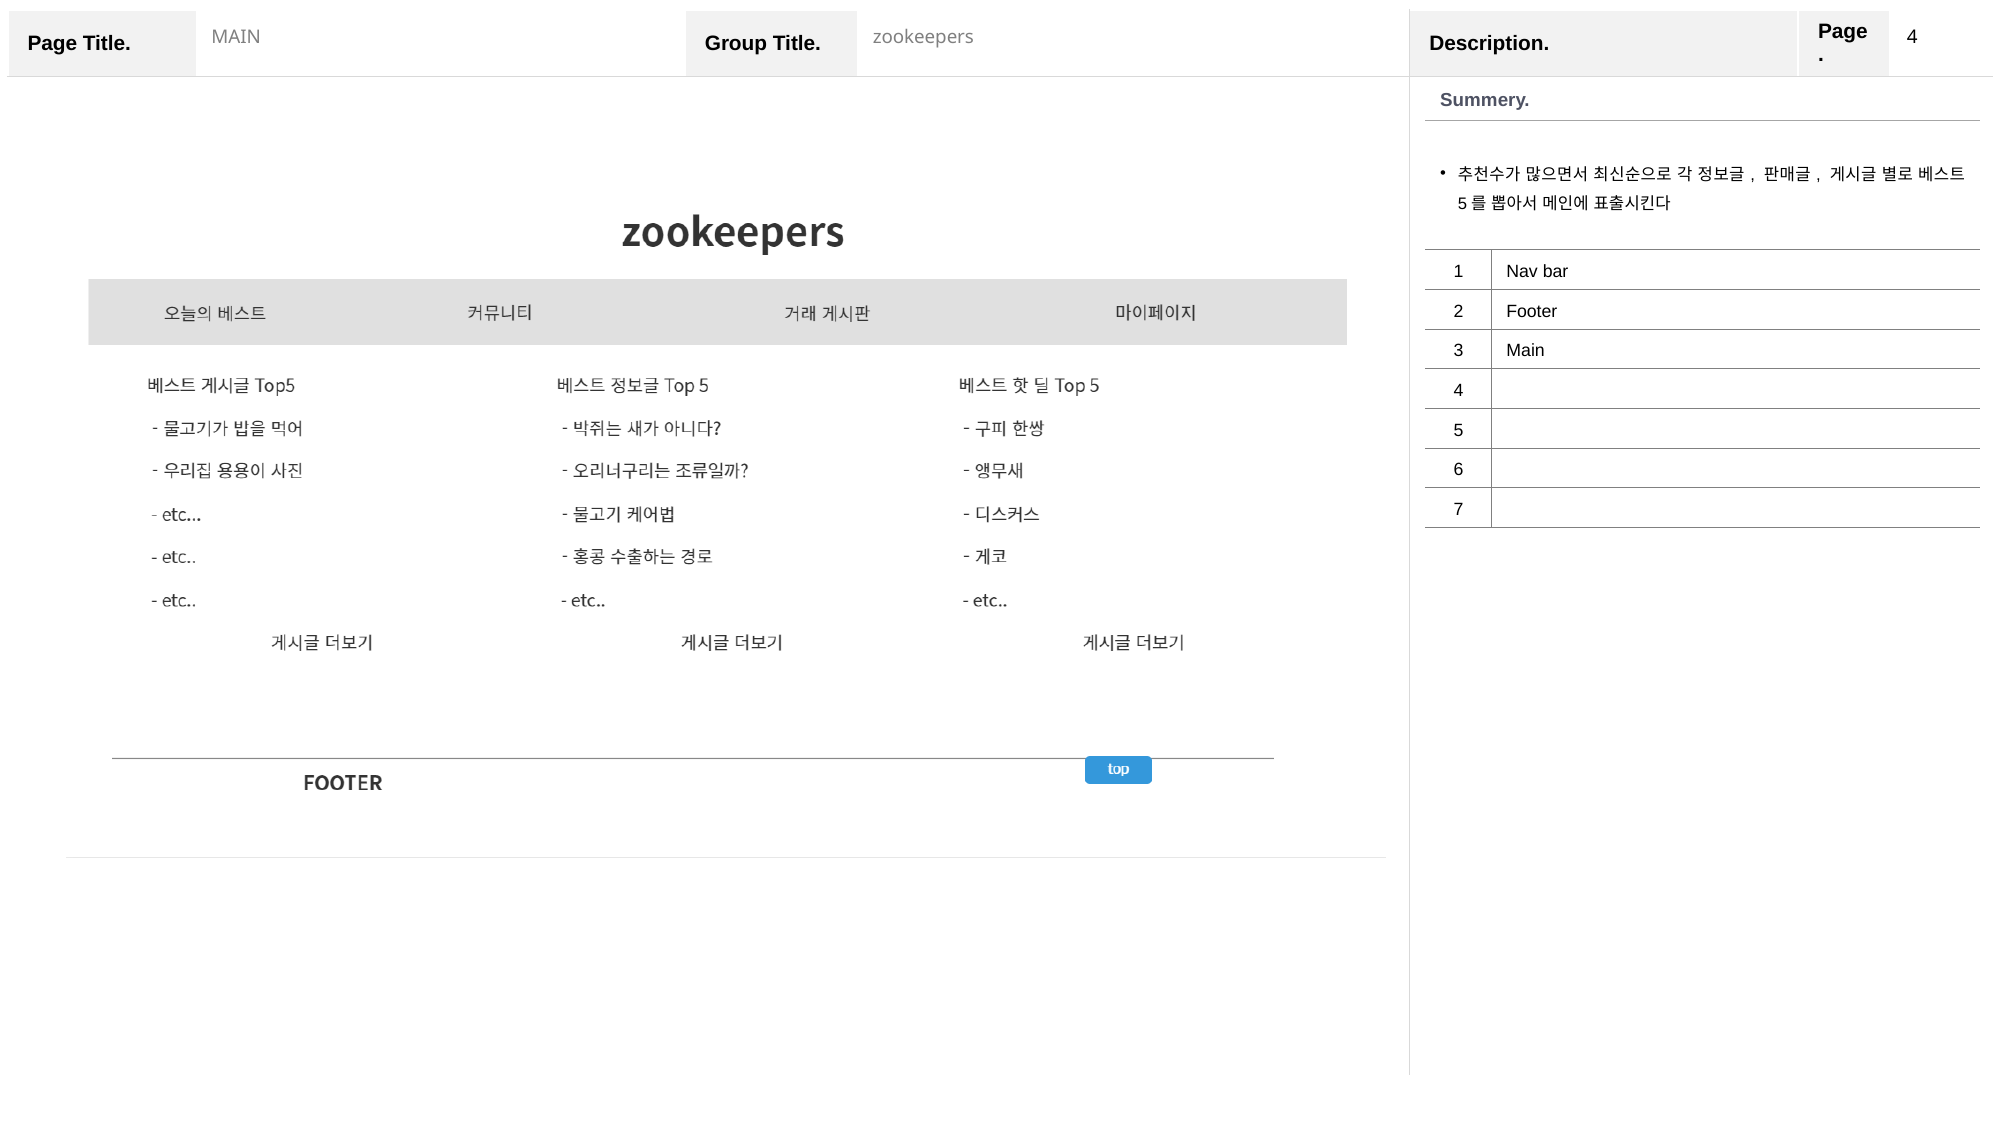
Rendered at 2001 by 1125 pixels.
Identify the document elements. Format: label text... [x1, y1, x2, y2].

table_cell 7 [1425, 488, 1491, 527]
list MAIN [196, 18, 684, 55]
table_cell 6 [1425, 449, 1491, 487]
list zookeepers [858, 18, 1405, 55]
table_cell Footer [1492, 290, 1980, 329]
picture [66, 196, 1386, 858]
table_cell 3 [1425, 330, 1491, 368]
table_cell 2 [1425, 290, 1491, 329]
table_cell 4 [1425, 369, 1491, 408]
text_box 4 [1892, 17, 2000, 58]
table_cell Nav bar [1492, 250, 1980, 289]
table_cell [1492, 369, 1980, 408]
table_cell [1492, 409, 1980, 448]
table_cell 추천수가 많으면서 최신순으로 각 정보글, 판매글, 게시글 별로 베스트 5를 뽑아서 메인에 표출시킨다 [1425, 121, 1980, 249]
table_cell 5 [1425, 409, 1491, 448]
table_cell Main [1492, 330, 1980, 368]
table_cell [1492, 449, 1980, 487]
table_cell [1492, 488, 1980, 527]
table_header Summery. [1425, 78, 1980, 120]
table_cell 1 [1425, 250, 1491, 289]
